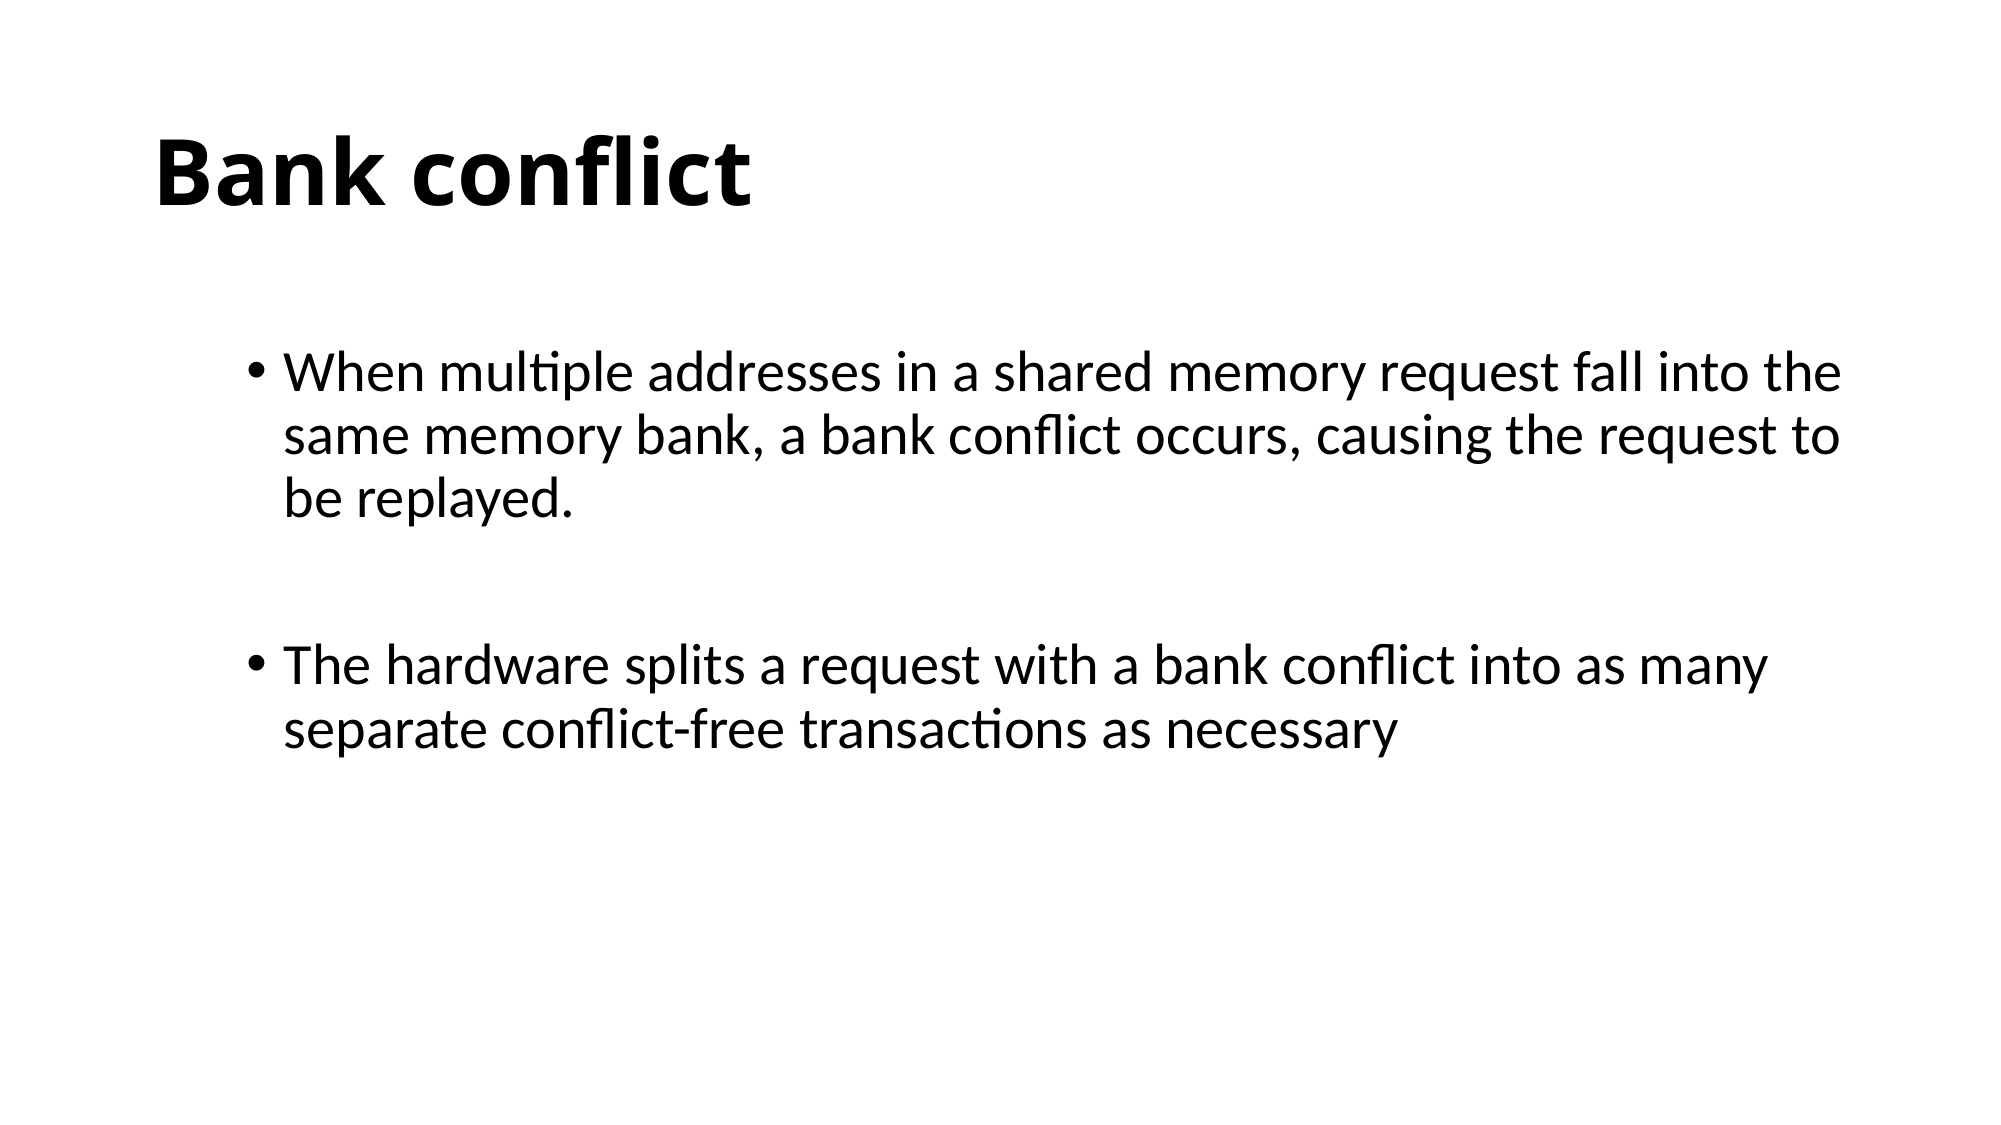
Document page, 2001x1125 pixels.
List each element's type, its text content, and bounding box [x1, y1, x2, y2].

list When multiple addresses in a shared memory request fall into the same memory bank, a bank conflict occurs, causing the request to be replayed. The hardware splits a request with a bank conflict into as many separate conflict-free transactions as necessary [231, 333, 1863, 1048]
title Bank conflict [137, 67, 1863, 285]
